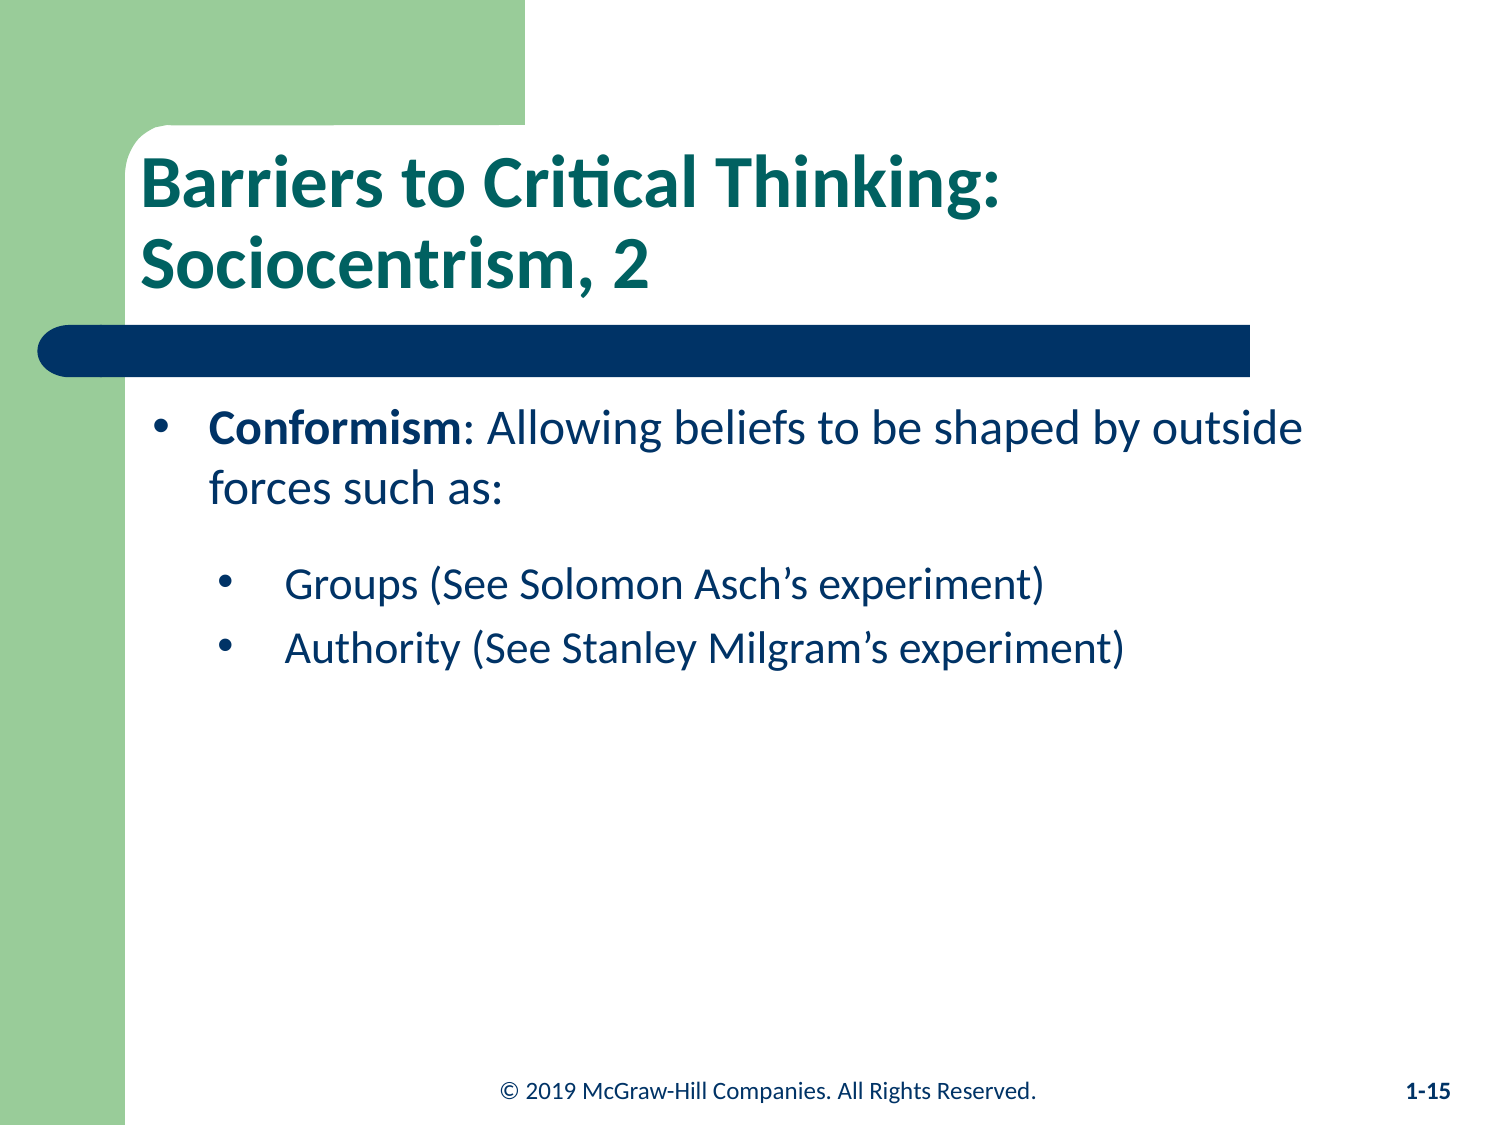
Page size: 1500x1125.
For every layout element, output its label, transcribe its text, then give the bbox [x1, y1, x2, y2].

list Conformism: Allowing beliefs to be shaped by outside forces such as: Groups (See Solomon Asch’s experiment) Authority (See Stanley Milgram’s experiment) [137, 387, 1425, 999]
title Barriers to Critical Thinking: Sociocentrism, 2 [125, 125, 1425, 313]
